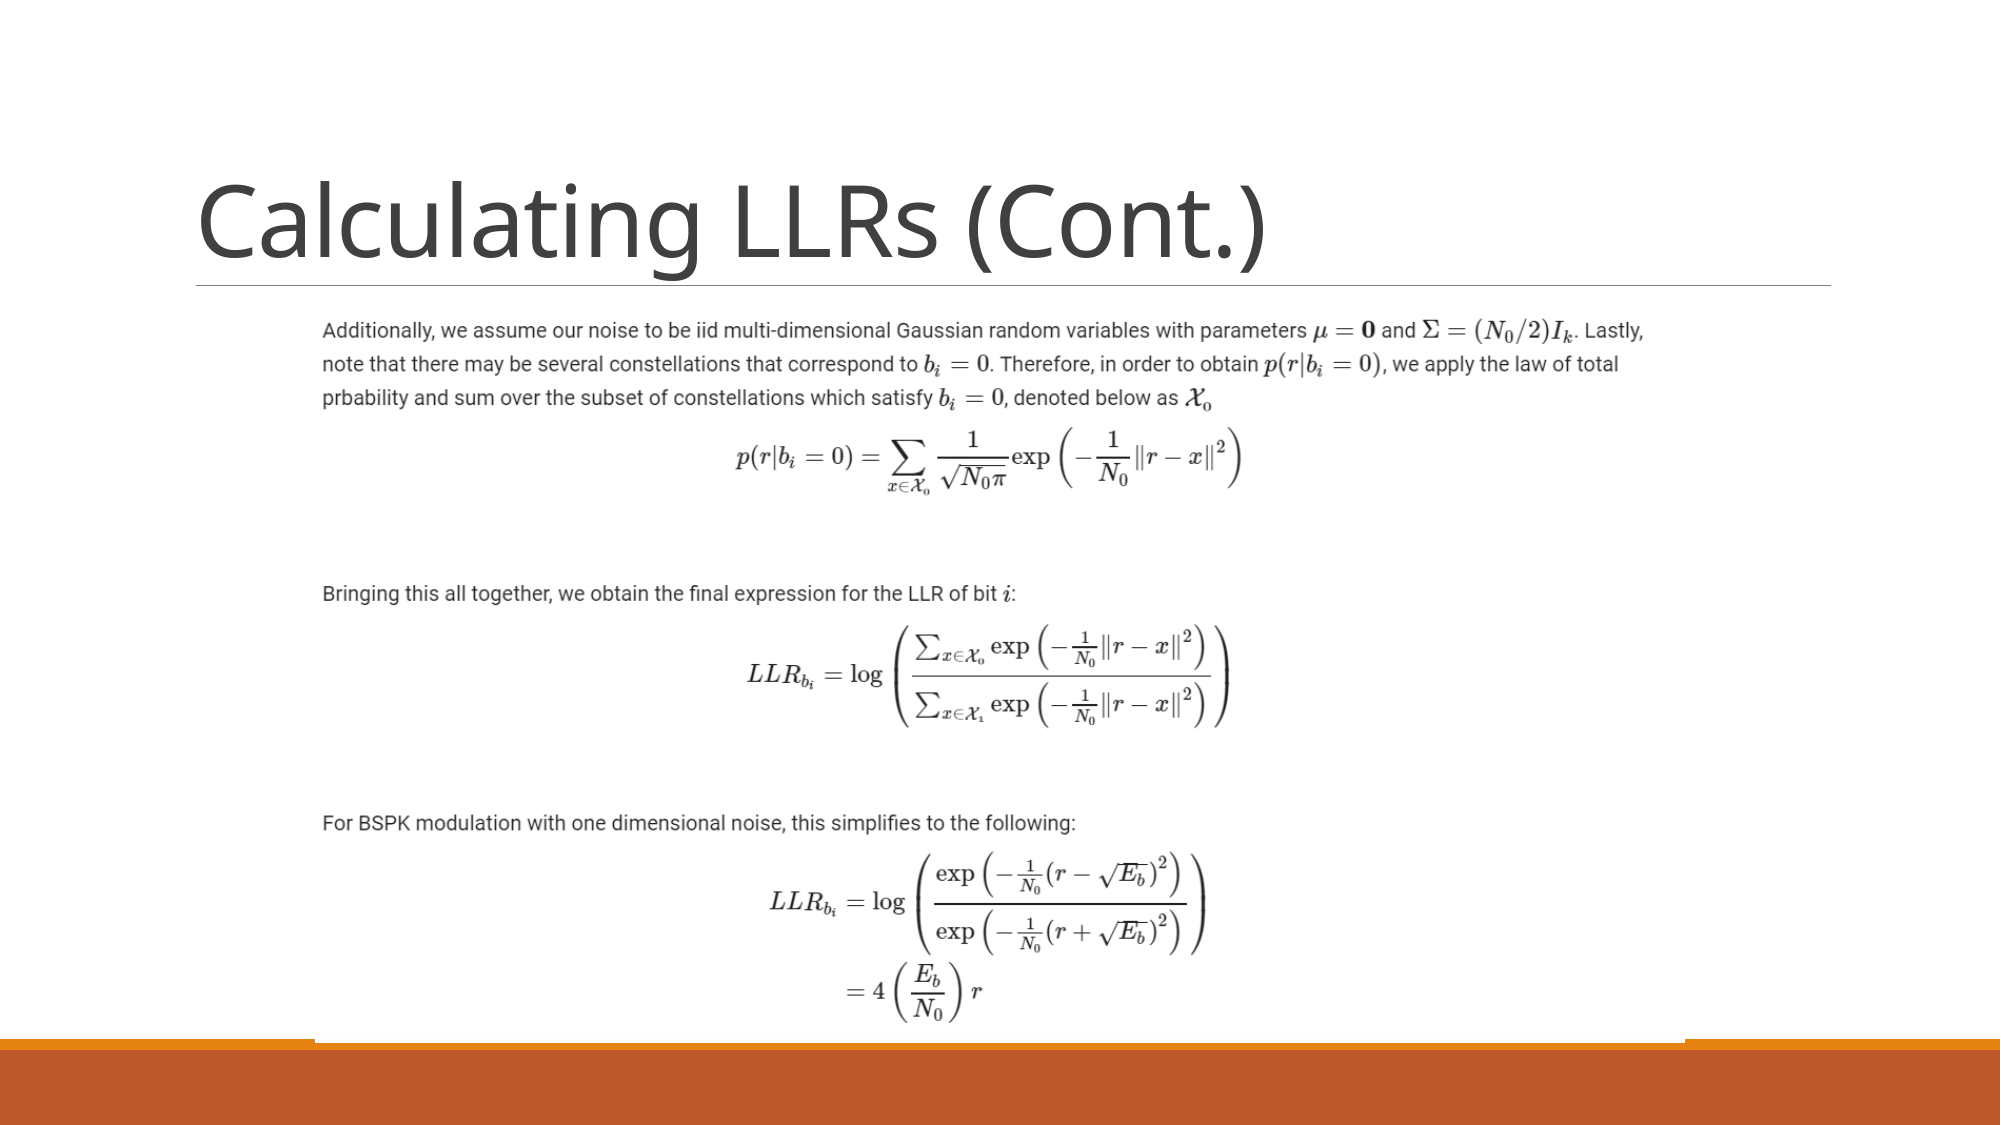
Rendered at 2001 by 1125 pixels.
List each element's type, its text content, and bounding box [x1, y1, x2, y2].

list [315, 303, 1685, 1044]
title Calculating LLRs (Cont.) [180, 47, 1830, 285]
